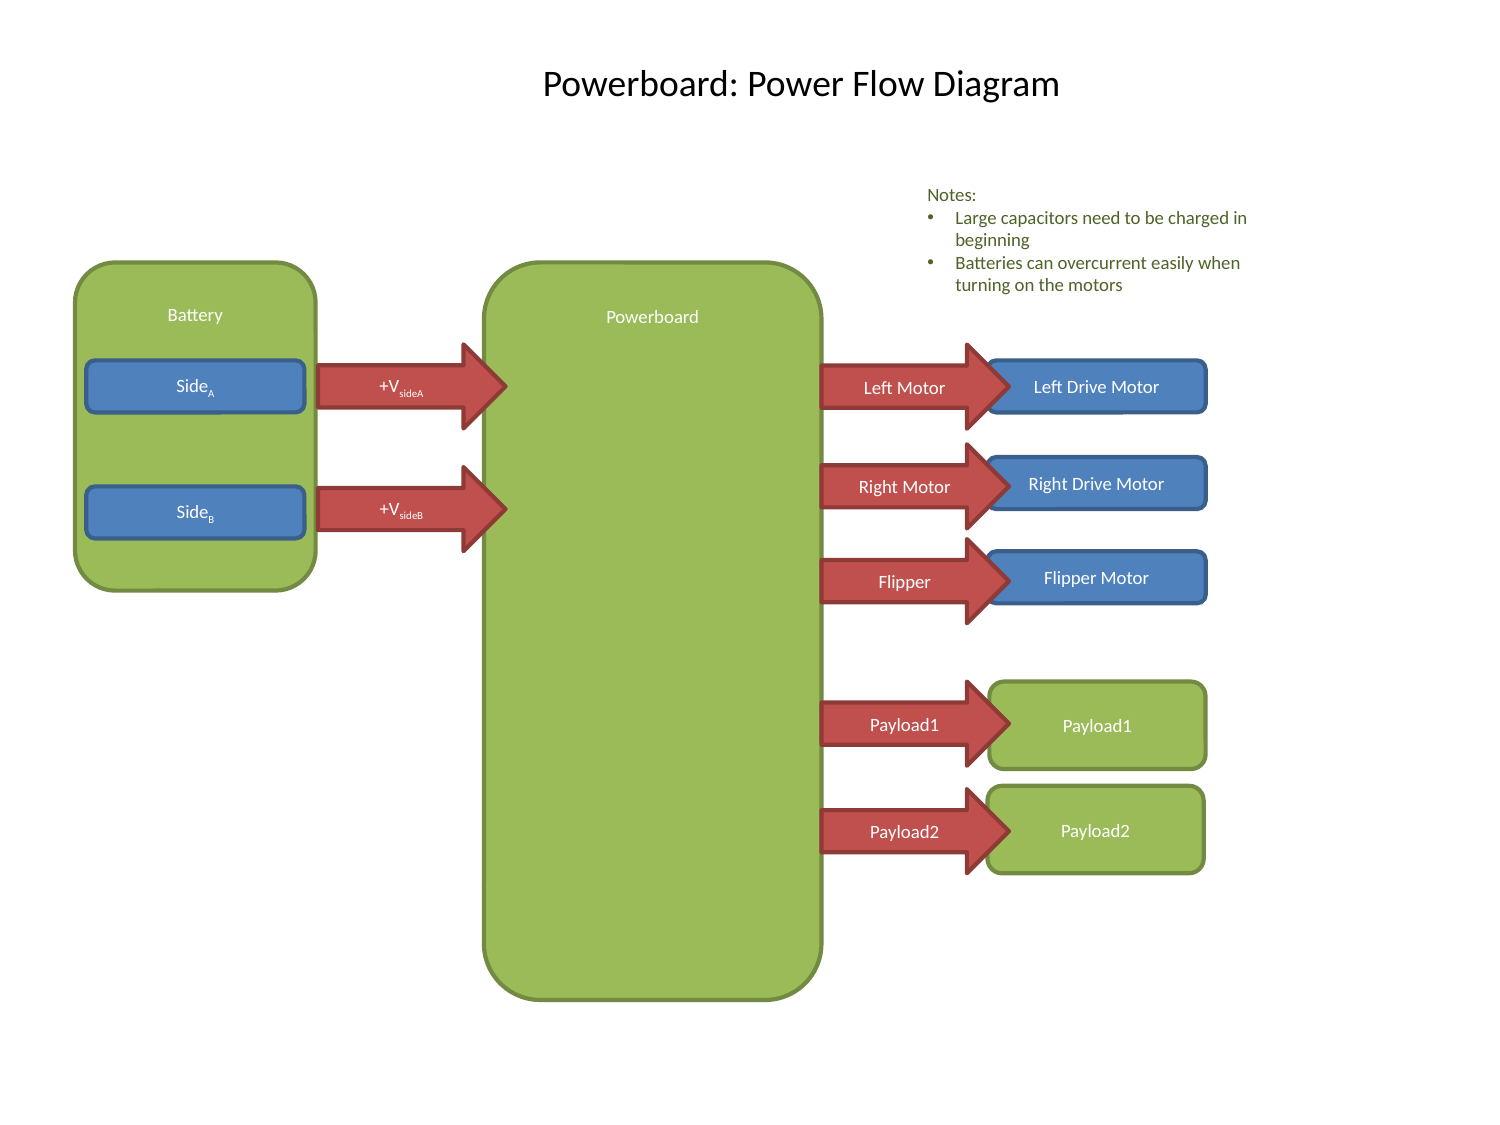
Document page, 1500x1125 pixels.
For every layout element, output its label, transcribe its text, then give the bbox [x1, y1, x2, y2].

text_box Payload1 [987, 679, 1208, 772]
text_box Powerboard [481, 260, 824, 1003]
text_box SideB [84, 484, 307, 541]
text_box Right Drive Motor [987, 454, 1208, 512]
text_box Notes: Large capacitors need to be charged in beginning Batteries can overcurrent easily when turning on the motors [912, 175, 1313, 303]
text_box SideA [84, 358, 307, 415]
text_box Left Drive Motor [988, 358, 1208, 415]
text_box +VsideB [315, 465, 508, 554]
text_box Flipper Motor [986, 549, 1208, 606]
text_box Payload1 [819, 679, 1012, 768]
text_box Payload2 [985, 783, 1206, 876]
text_box +VsideA [315, 342, 508, 431]
text_box Flipper [819, 537, 1012, 626]
text_box Battery [72, 260, 318, 593]
text_box Powerboard: Power Flow Diagram [528, 52, 1076, 112]
text_box Payload2 [819, 787, 1012, 876]
text_box Left Motor [819, 342, 1012, 431]
text_box Right Motor [819, 442, 1012, 531]
